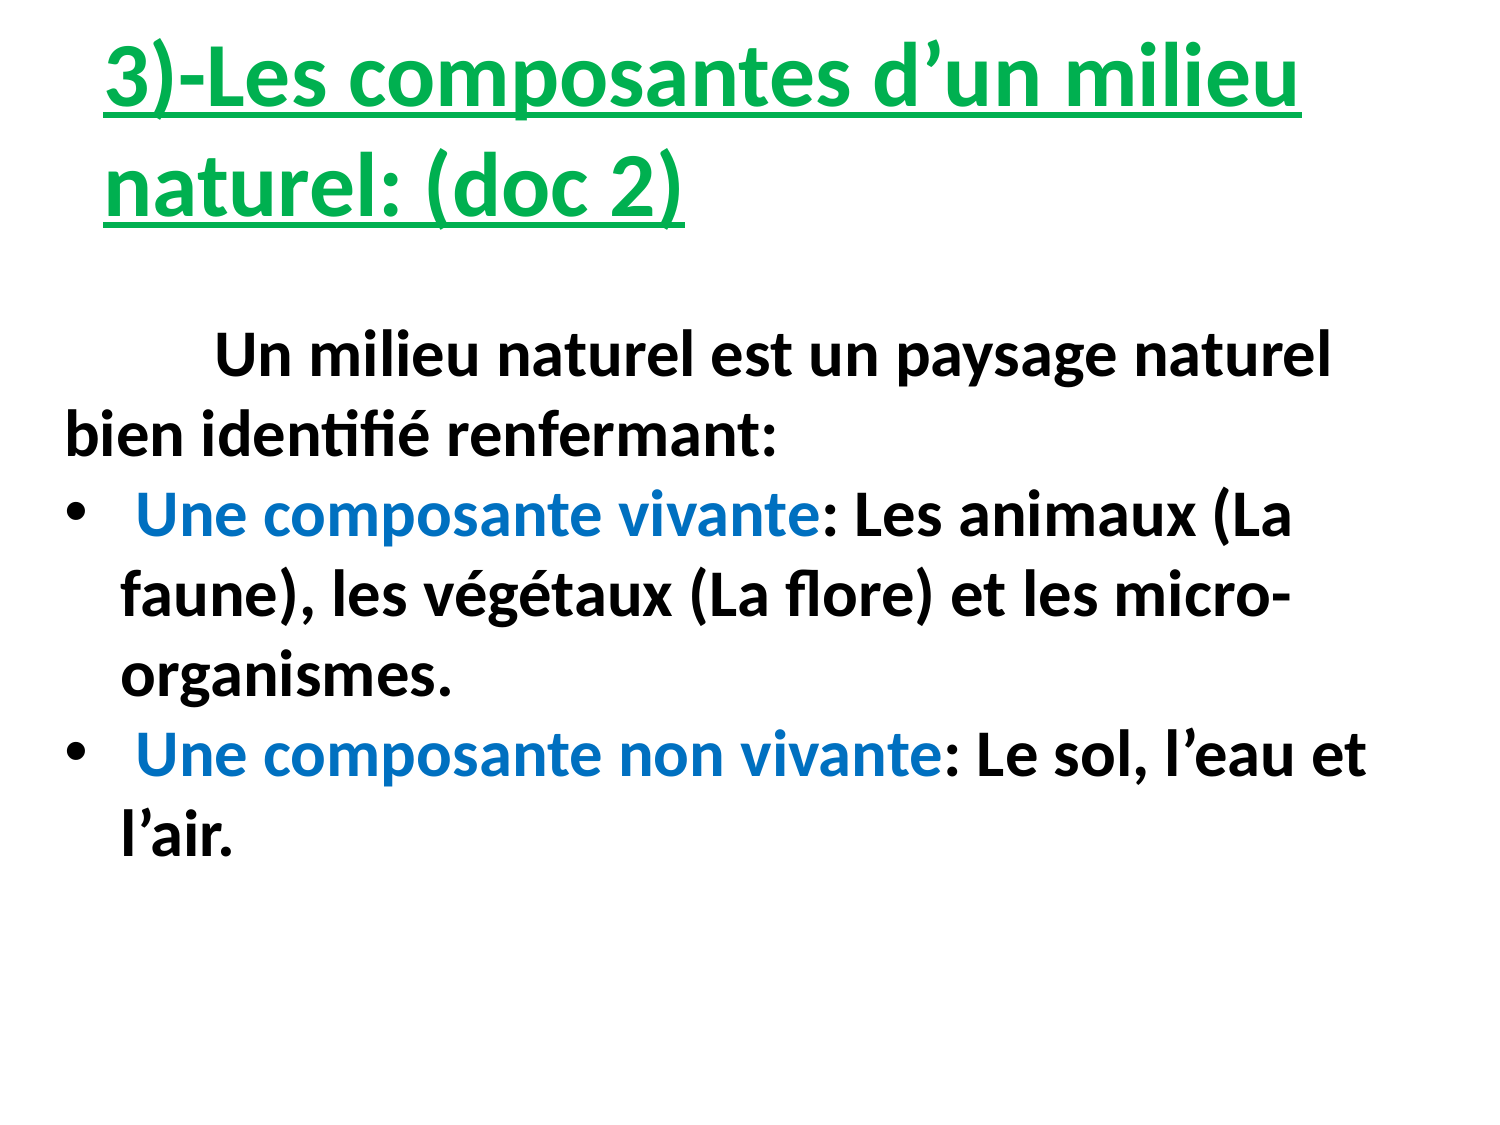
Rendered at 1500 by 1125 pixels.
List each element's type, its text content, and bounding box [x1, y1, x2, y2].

text_box Un milieu naturel est un paysage naturel bien identifié renfermant: Une composante vivante: Les animaux (La faune), les végétaux (La flore) et les micro-organismes. Une composante non vivante: Le sol, l’eau et l’air. [49, 302, 1432, 908]
title 3)-Les composantes d’un milieu naturel: (doc 2) [88, 30, 1439, 219]
